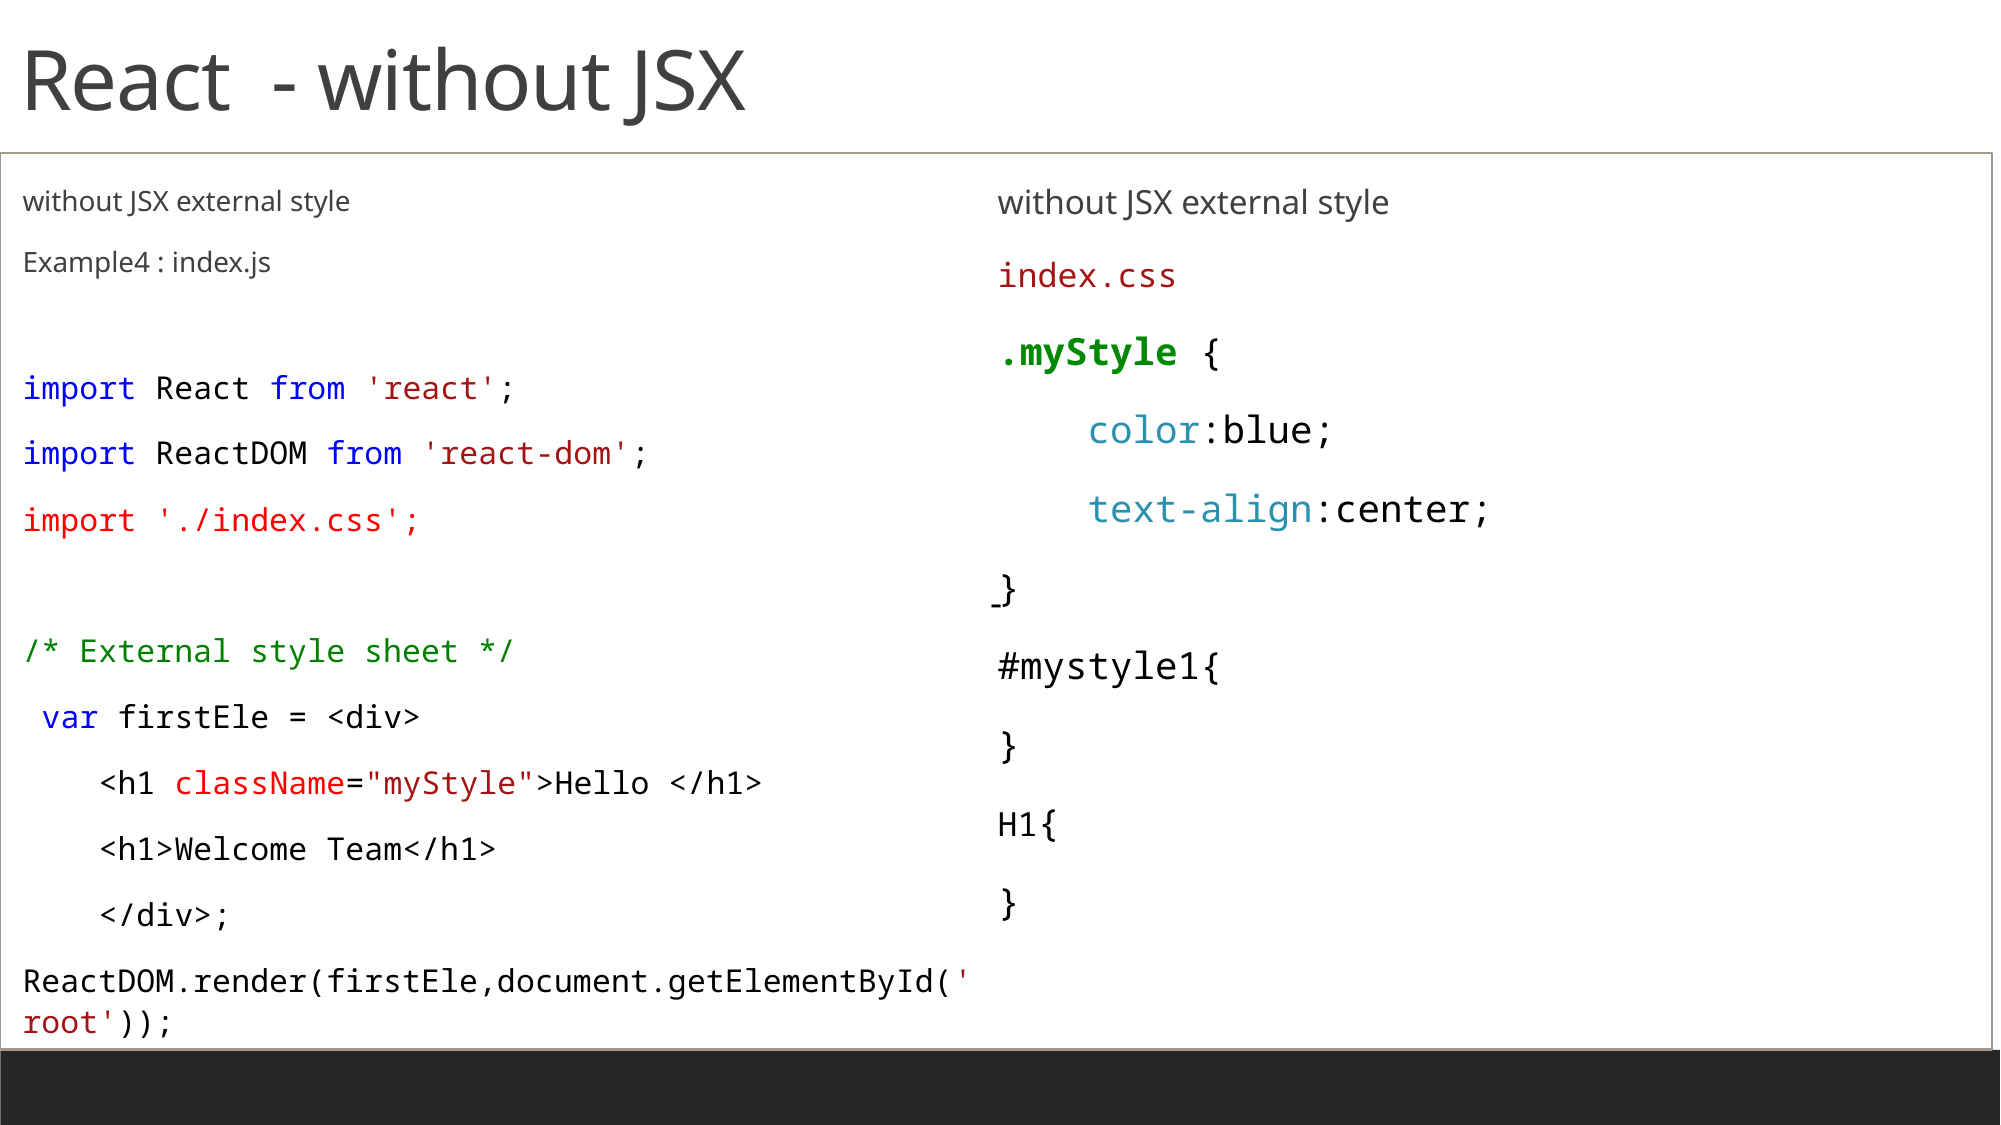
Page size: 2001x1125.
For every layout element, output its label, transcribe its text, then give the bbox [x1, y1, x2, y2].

text_box - [0, 152, 1993, 1051]
title React - without JSX [5, 0, 1825, 136]
text_box without JSX external style index.css .myStyle { color:blue; text-align:center; } #mystyle1{ } H1{ } [982, 169, 1842, 1046]
text_box [7, 172, 975, 599]
list without JSX external style Example4 : index.js import React from 'react'; import ReactDOM from 'react-dom'; import './index.css'; /* External style sheet */ var firstEle = <div> <h1 className="myStyle">Hello </h1> <h1>Welcome Team</h1> </div>; ReactDOM.render(firstEle,document.getElementById('root')); [7, 172, 983, 1050]
